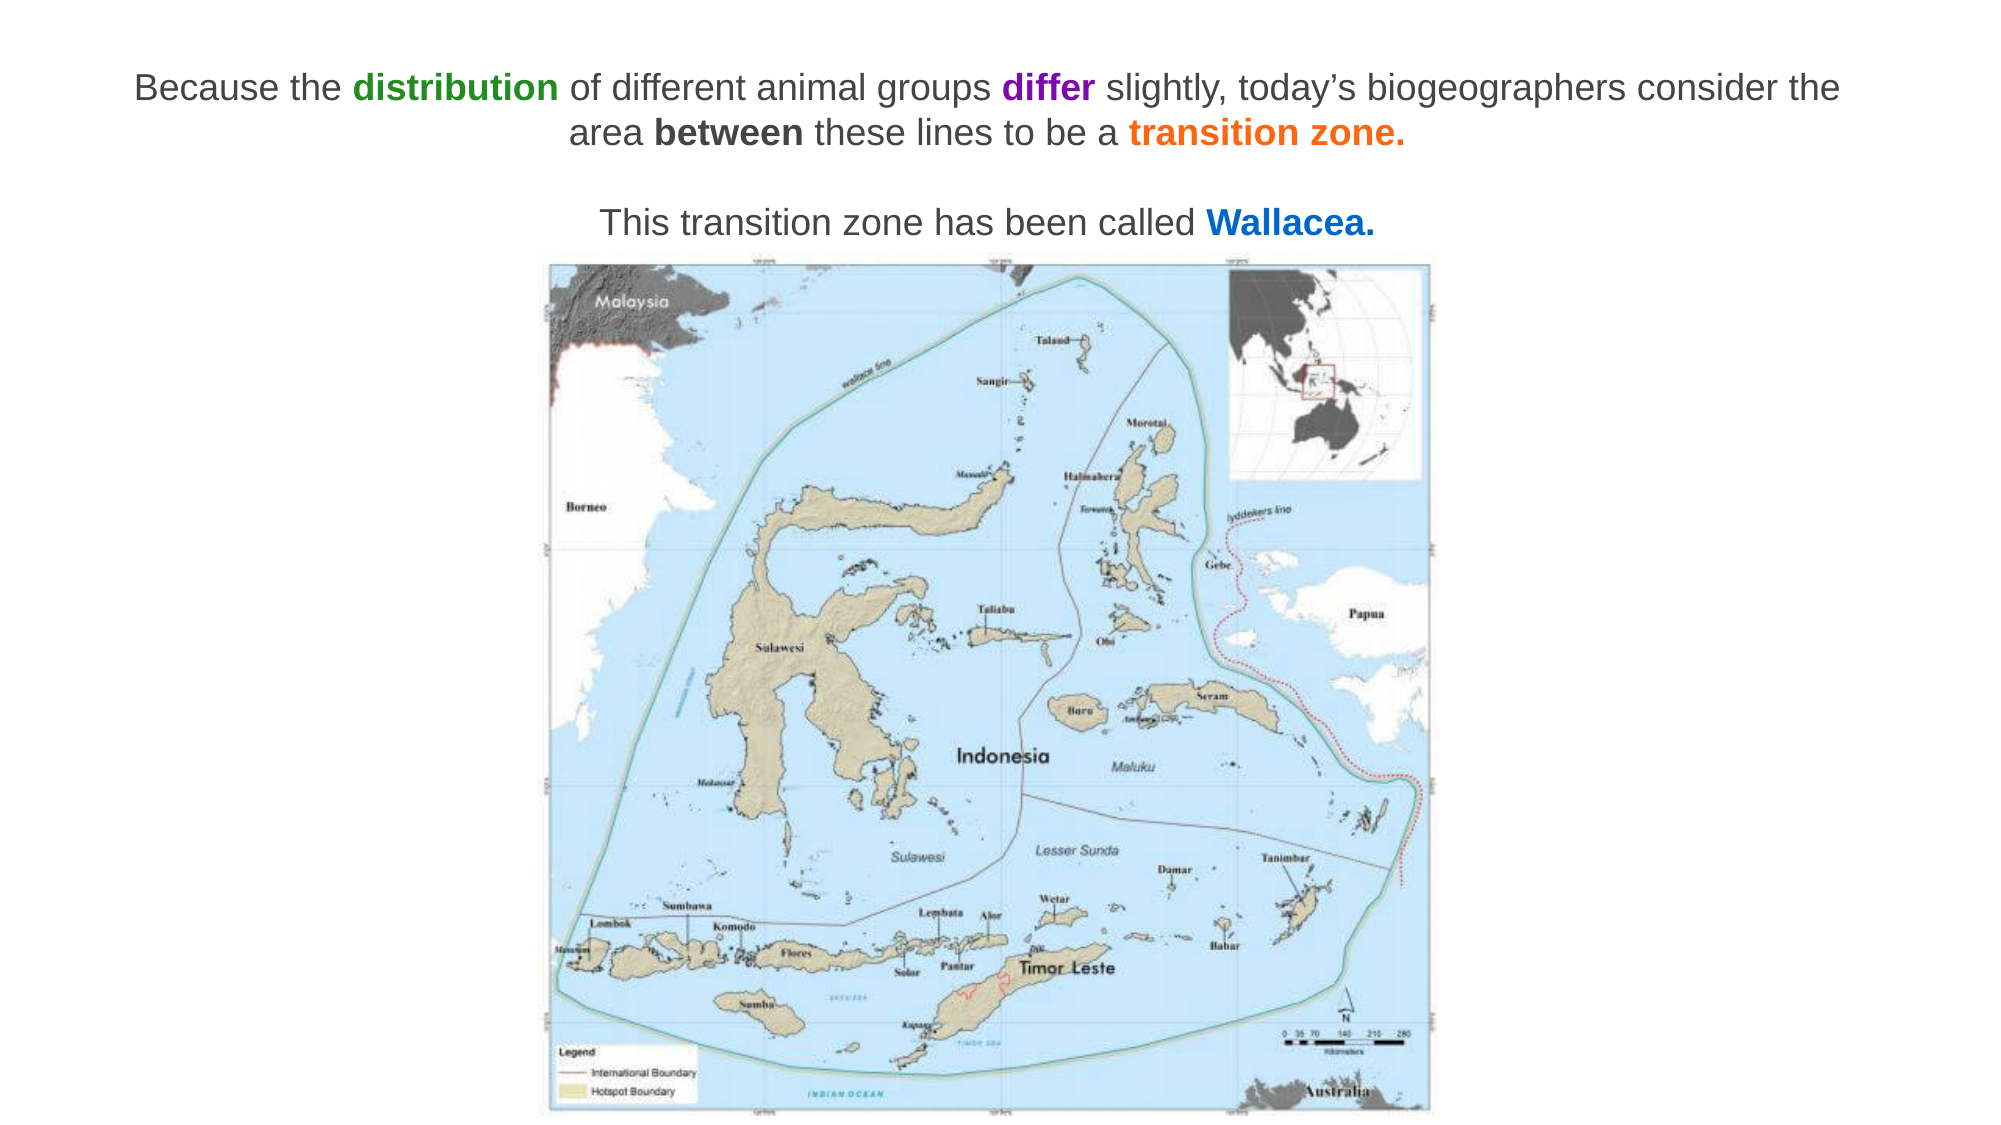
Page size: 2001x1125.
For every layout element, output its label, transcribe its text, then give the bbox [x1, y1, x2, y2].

text_box Because the distribution of different animal groups differ slightly, today’s biogeographers consider the area between these lines to be a transition zone. This transition zone has been called Wallacea. [102, 55, 1873, 251]
picture [538, 252, 1437, 1116]
